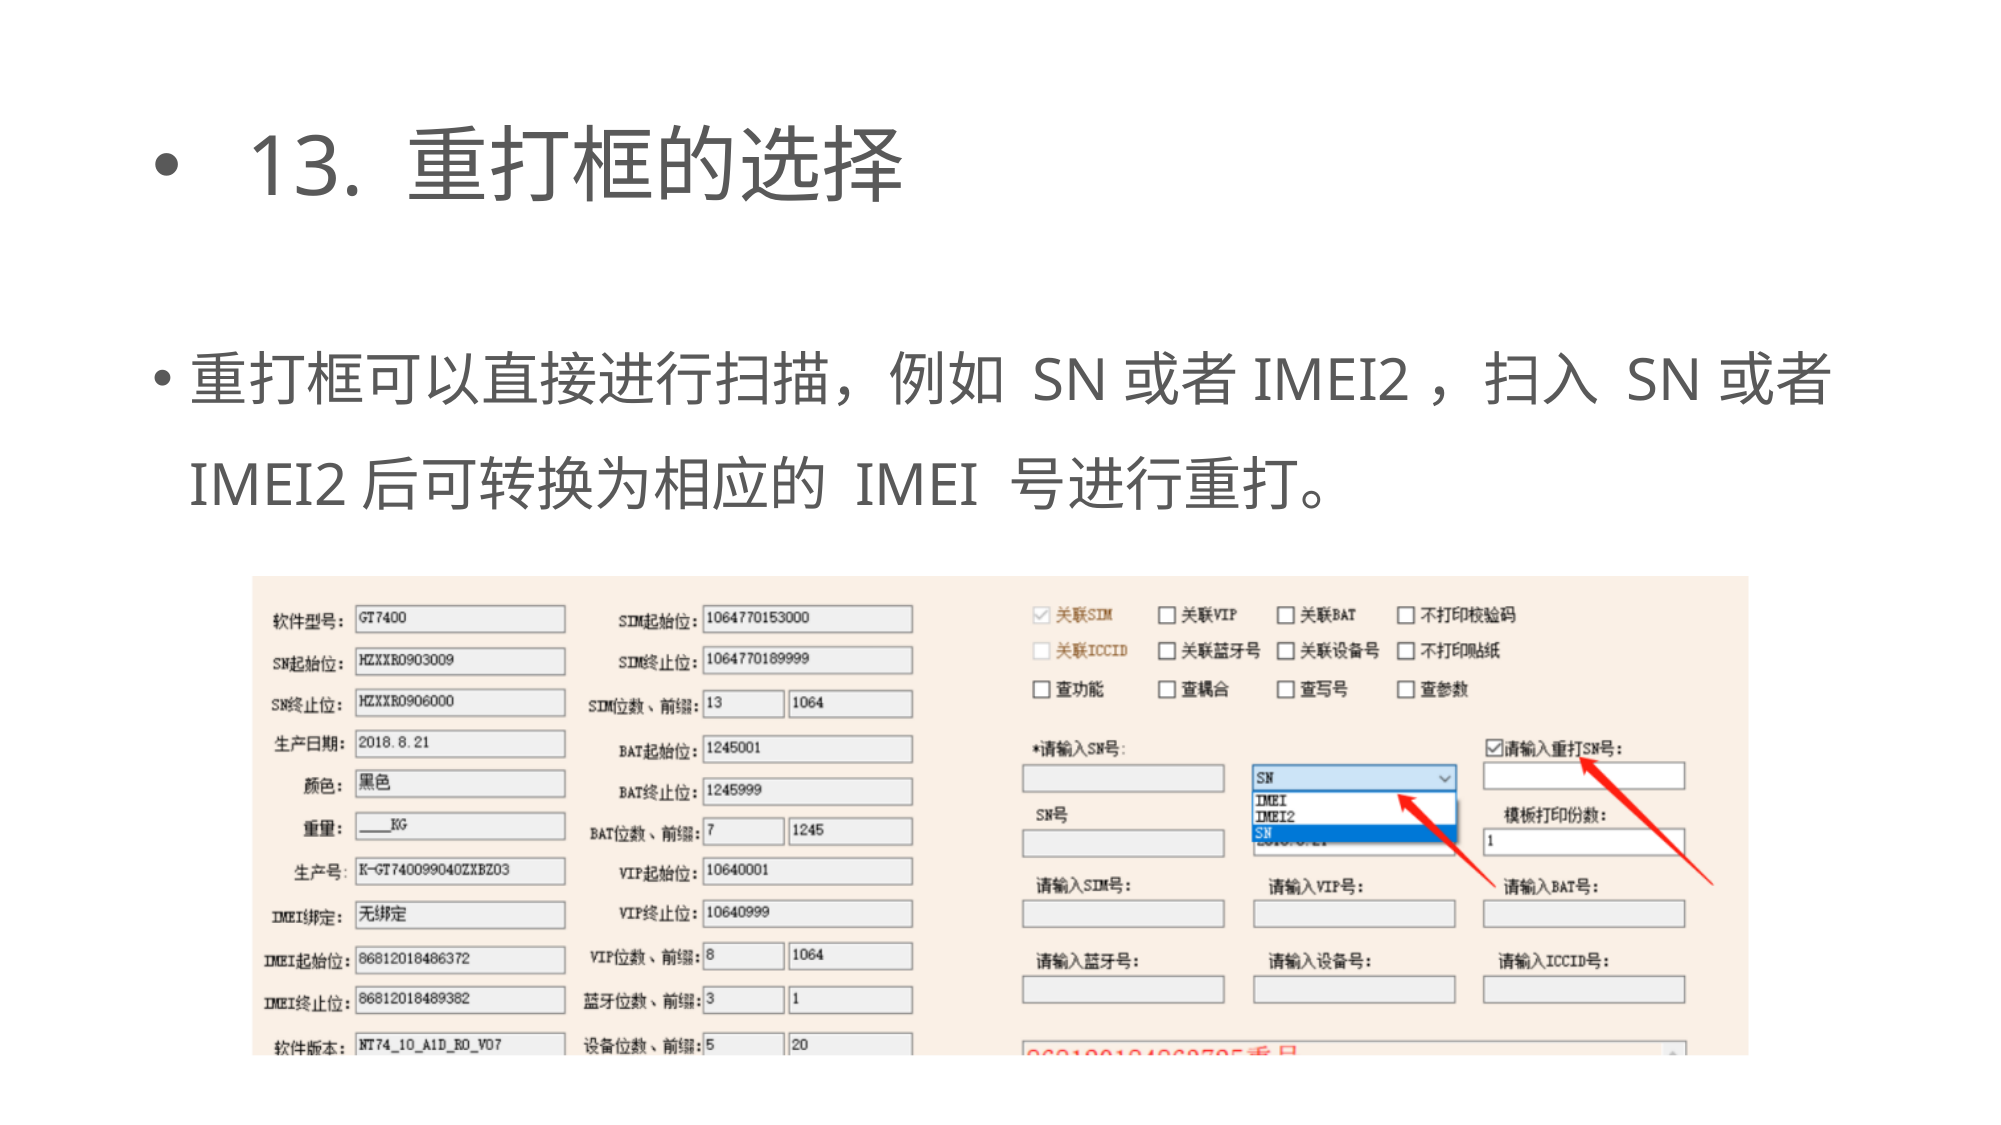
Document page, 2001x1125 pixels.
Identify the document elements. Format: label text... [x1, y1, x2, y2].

list 重打框可以直接进行扫描，例如 SN或者IMEI2，扫入 SN或者IMEI2后可转换为相应的 IMEI 号进行重打。 [137, 299, 1863, 1014]
picture [250, 576, 1750, 1066]
title 13. 重打框的选择 [137, 59, 1863, 278]
